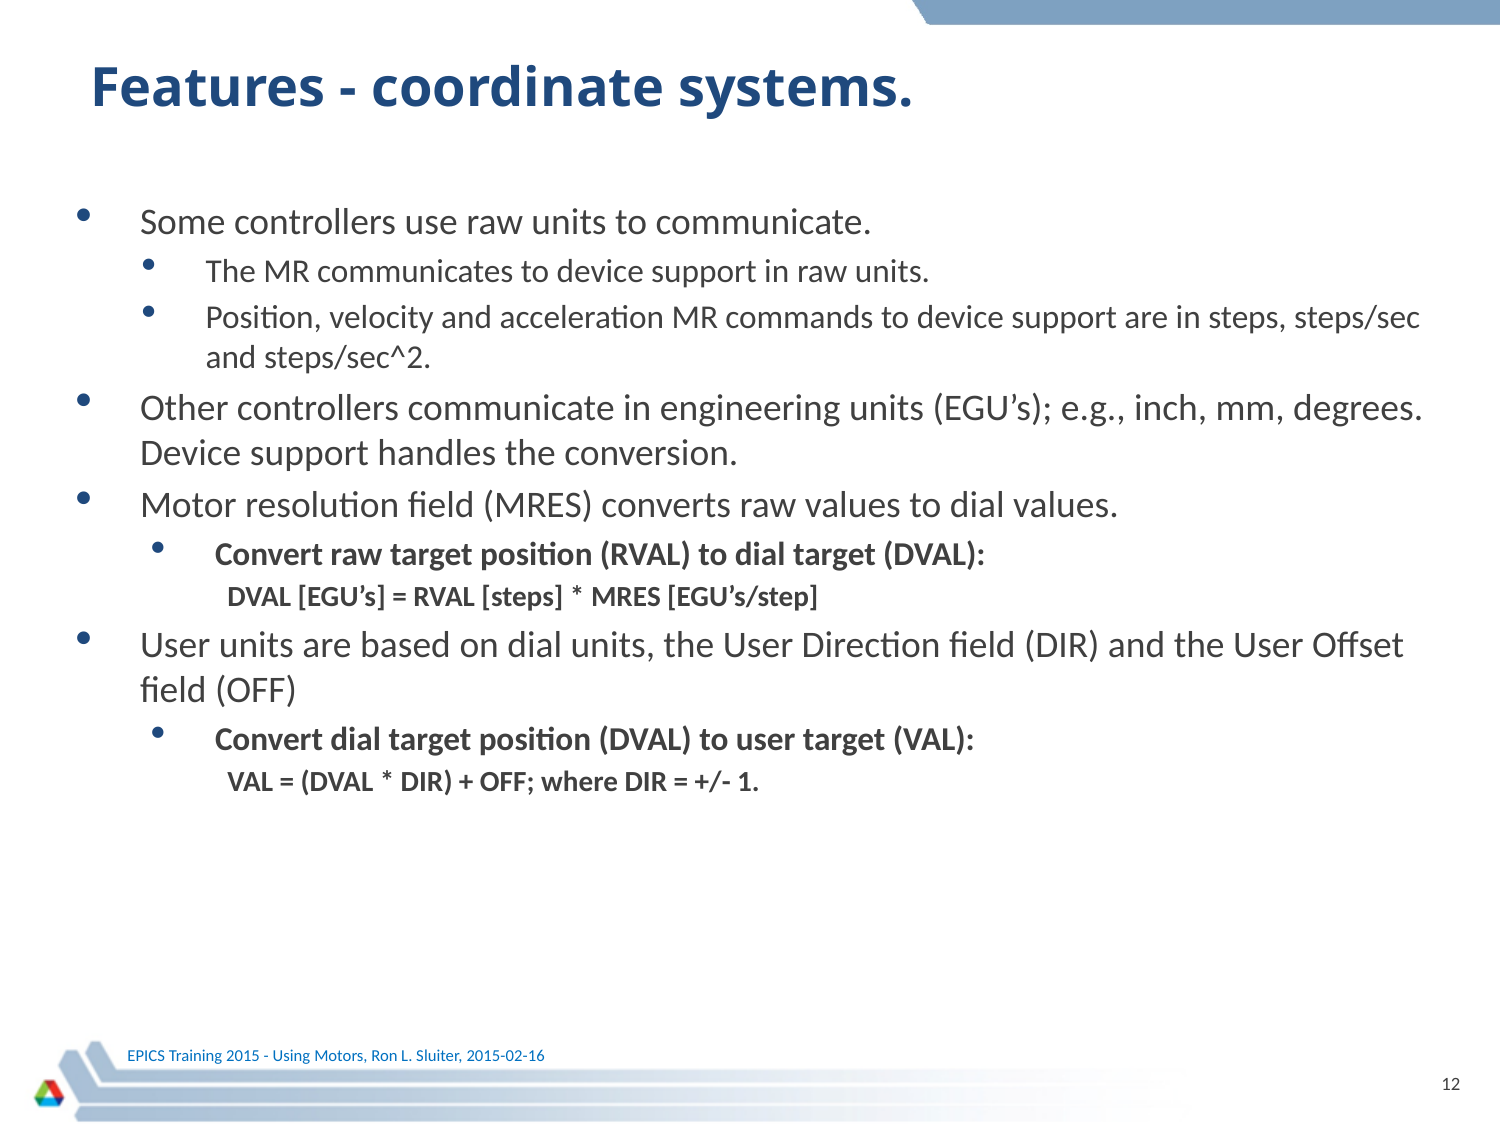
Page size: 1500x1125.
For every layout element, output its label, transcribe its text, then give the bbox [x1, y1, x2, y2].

list Some controllers use raw units to communicate. The MR communicates to device support in raw units. Position, velocity and acceleration MR commands to device support are in steps, steps/sec and steps/sec^2. Other controllers communicate in engineering units (EGU’s); e.g., inch, mm, degrees. Device support handles the conversion. Motor resolution field (MRES) converts raw values to dial values. Convert raw target position (RVAL) to dial target (DVAL): DVAL [EGU’s] = RVAL [steps] * MRES [EGU’s/step] User units are based on dial units, the User Direction field (DIR) and the User Offset field (OFF) Convert dial target position (DVAL) to user target (VAL): VAL = (DVAL * DIR) + OFF; where DIR = +/- 1. [62, 189, 1459, 1013]
slide_number 12 [1412, 1064, 1476, 1125]
title Features - coordinate systems. [75, 45, 1425, 189]
picture [0, 0, 1500, 26]
picture [0, 1031, 1500, 1125]
